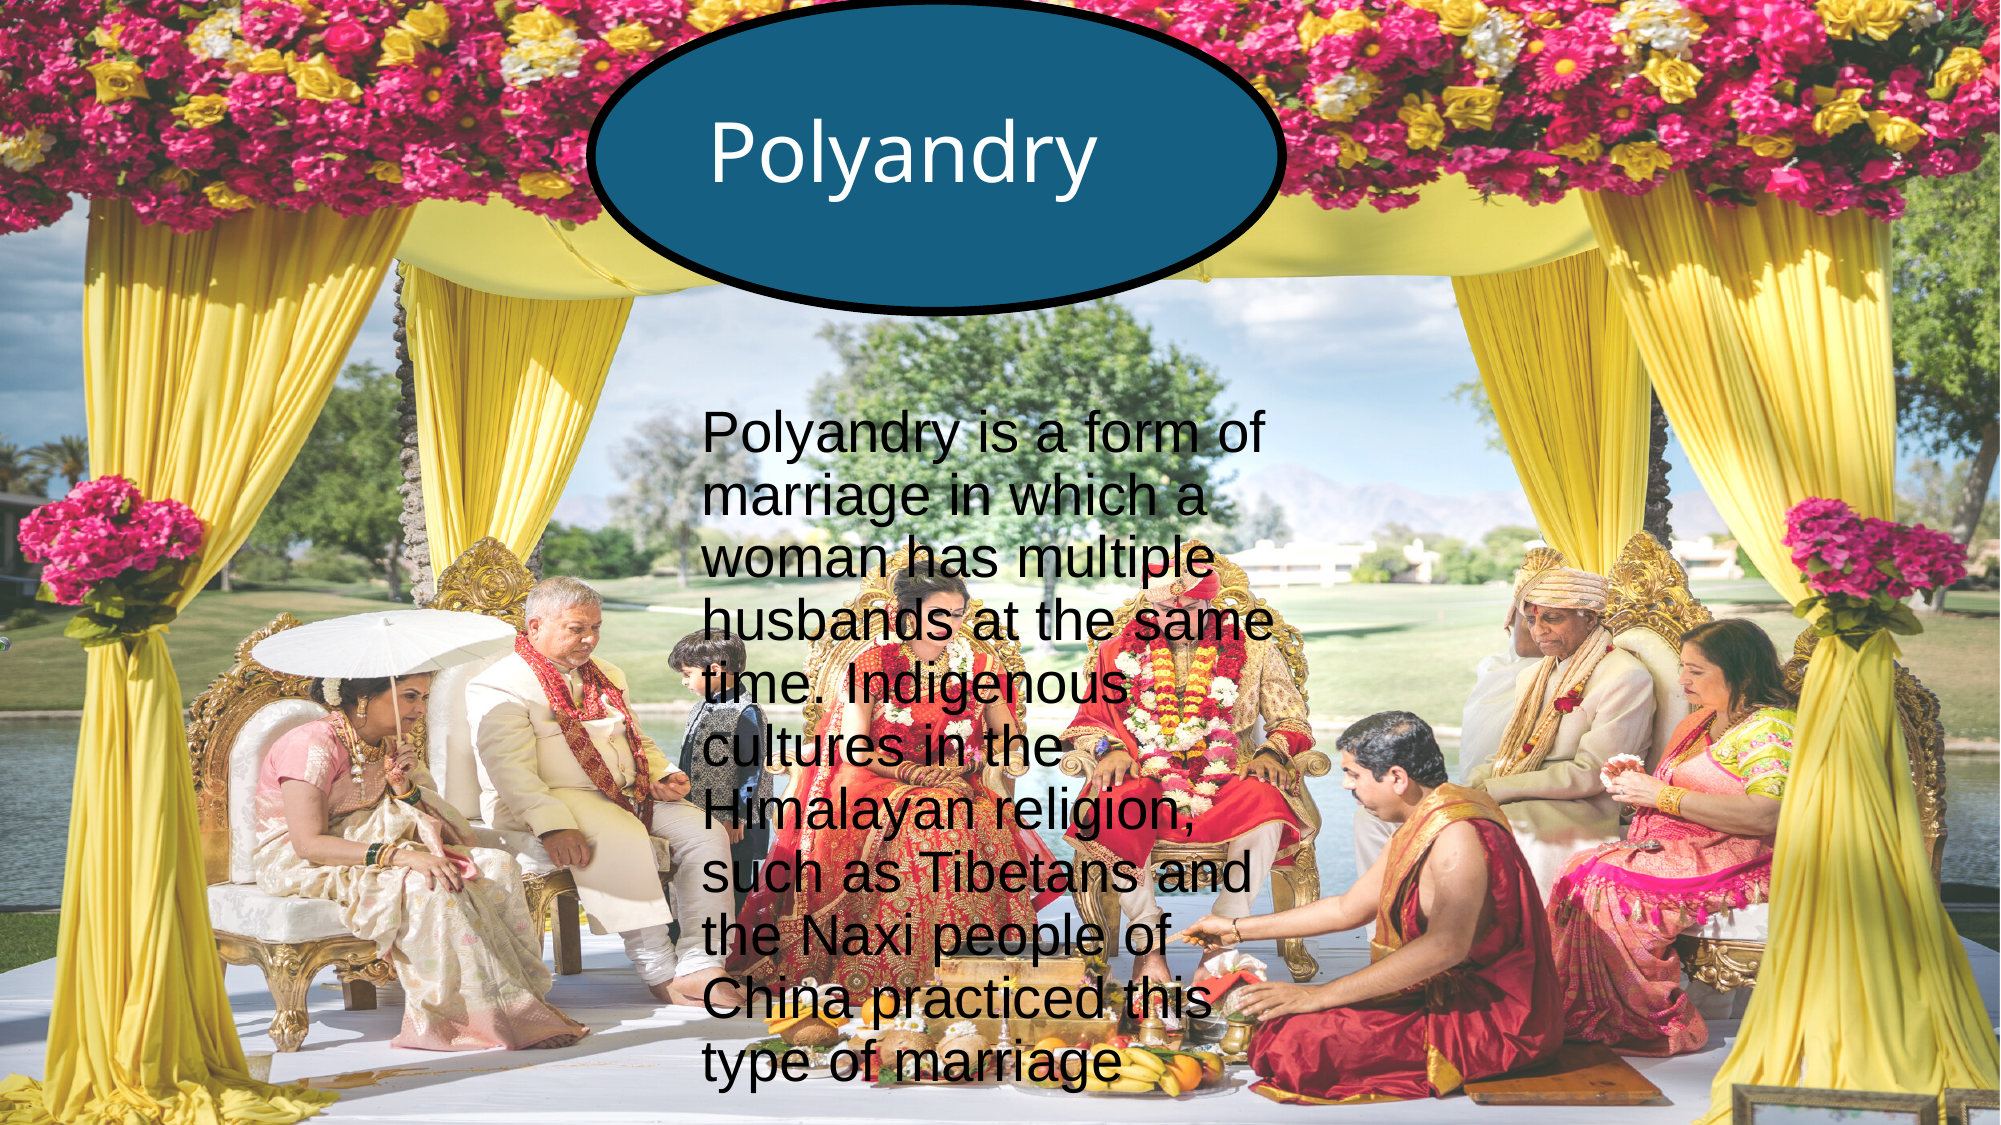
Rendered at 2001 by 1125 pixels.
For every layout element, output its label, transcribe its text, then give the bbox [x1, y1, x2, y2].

text_box [0, 0, 2000, 1125]
text_box Polyandry is a form of marriage in which a woman has multiple husbands at the same time. Indigenous cultures in the Himalayan religion, such as Tibetans and the Naxi people of China practiced this type of marriage [686, 311, 1314, 926]
text_box Polyandry [589, 0, 1284, 311]
